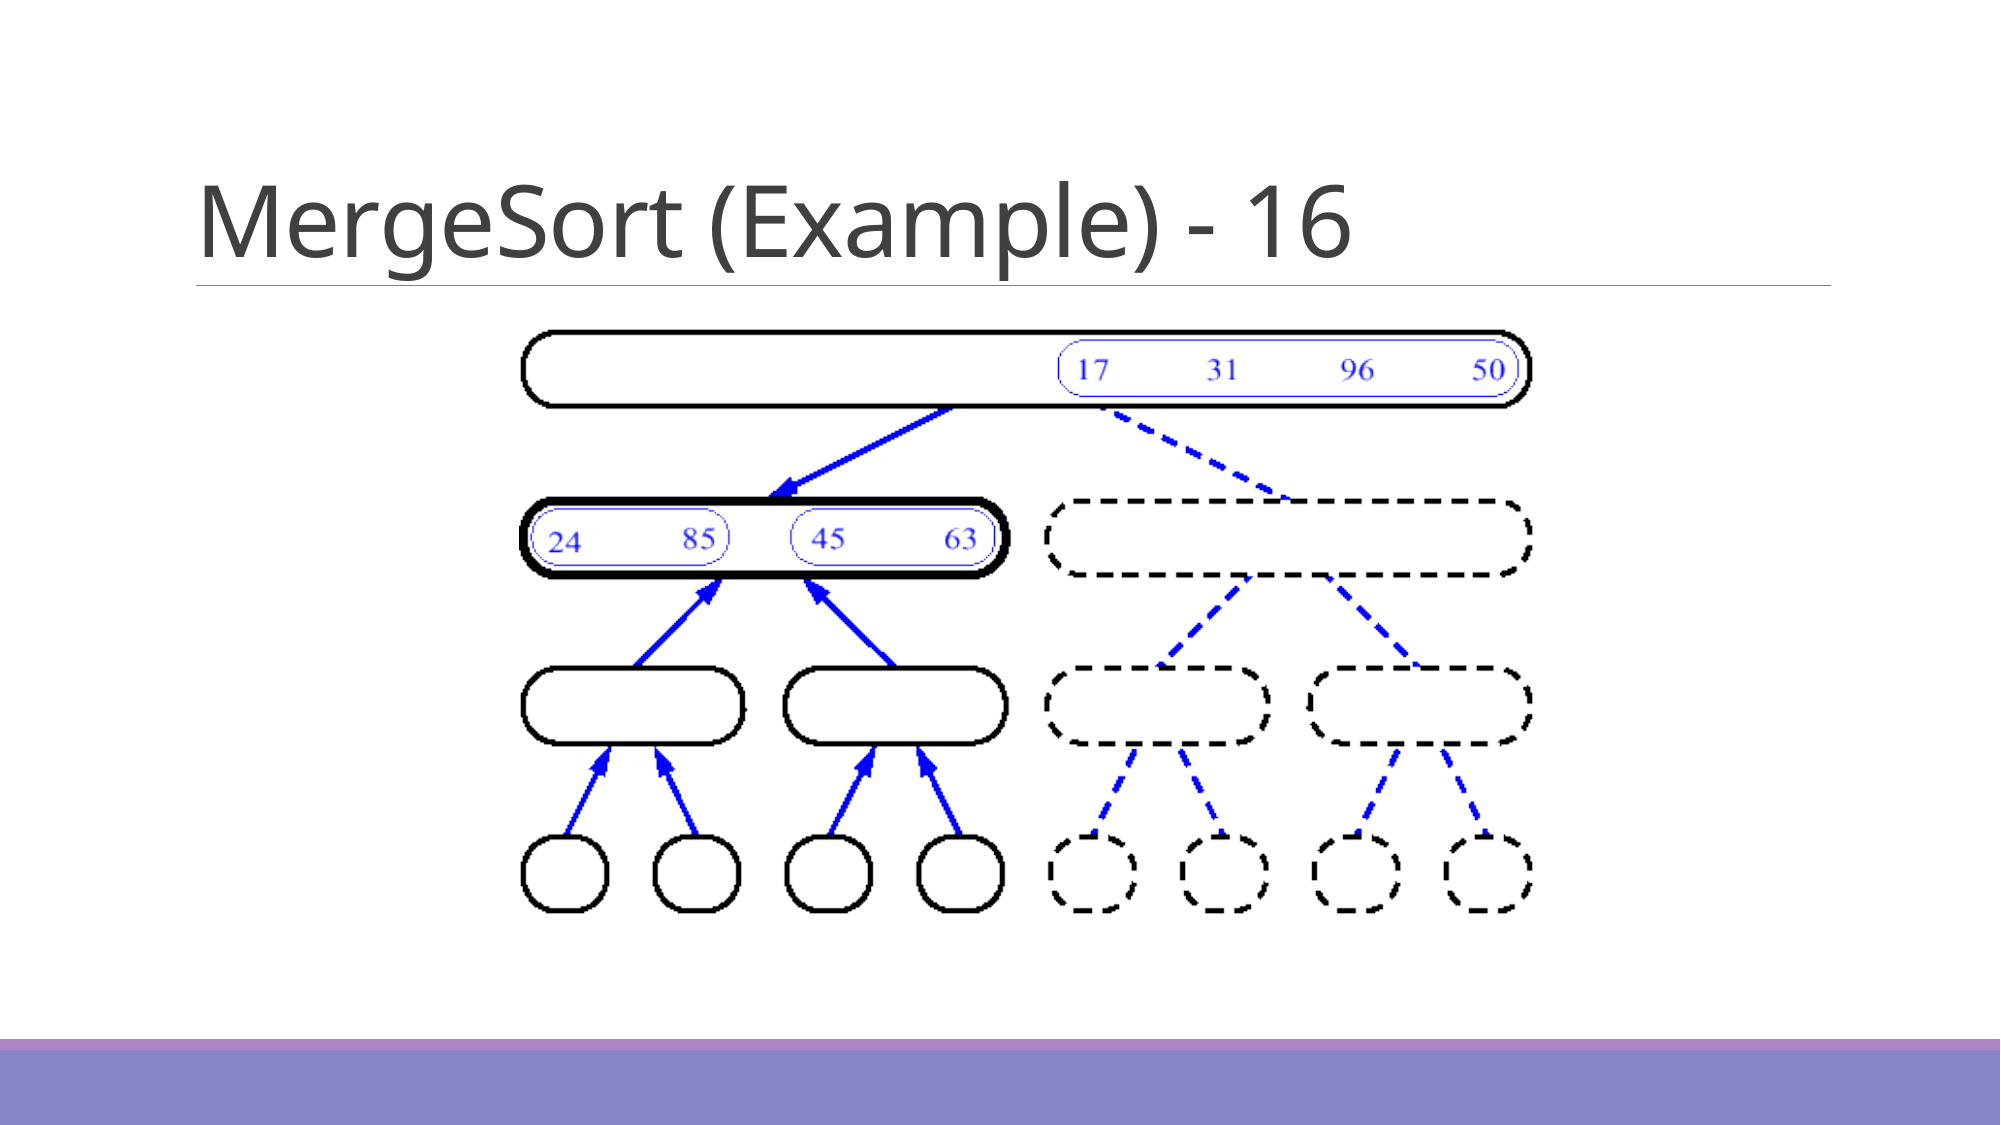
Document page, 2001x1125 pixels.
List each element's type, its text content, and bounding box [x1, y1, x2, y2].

title MergeSort (Example) - 16 [180, 47, 1830, 285]
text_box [518, 326, 1535, 918]
